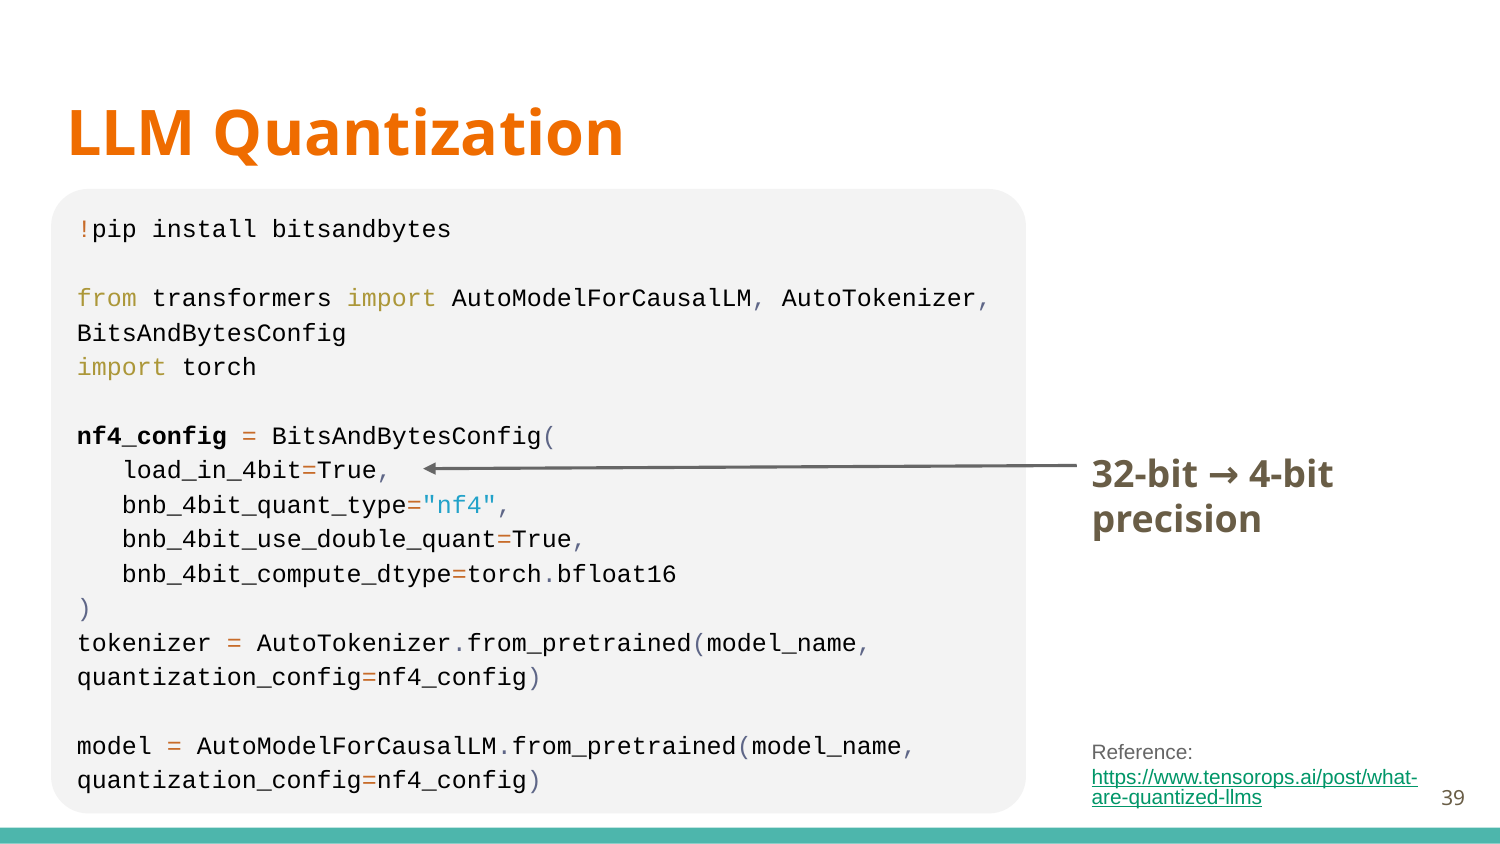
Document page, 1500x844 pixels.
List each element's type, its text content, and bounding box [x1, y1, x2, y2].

text_box !pip install bitsandbytes from transformers import AutoModelForCausalLM, AutoTokenizer, BitsAndBytesConfig import torch nf4_config = BitsAndBytesConfig( load_in_4bit=True, bnb_4bit_quant_type="nf4", bnb_4bit_use_double_quant=True, bnb_4bit_compute_dtype=torch.bfloat16 ) tokenizer = AutoTokenizer.from_pretrained(model_name, quantization_config=nf4_config) model = AutoModelForCausalLM.from_pretrained(model_name, quantization_config=nf4_config) [51, 188, 1026, 814]
text_box 32-bit → 4-bit precision [1076, 435, 1436, 556]
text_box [422, 465, 1077, 469]
text_box Reference: https://www.tensorops.ai/post/what-are-quantized-llms [1076, 723, 1436, 829]
slide_number ‹#› [1389, 764, 1480, 830]
title LLM Quantization [51, 72, 1449, 189]
